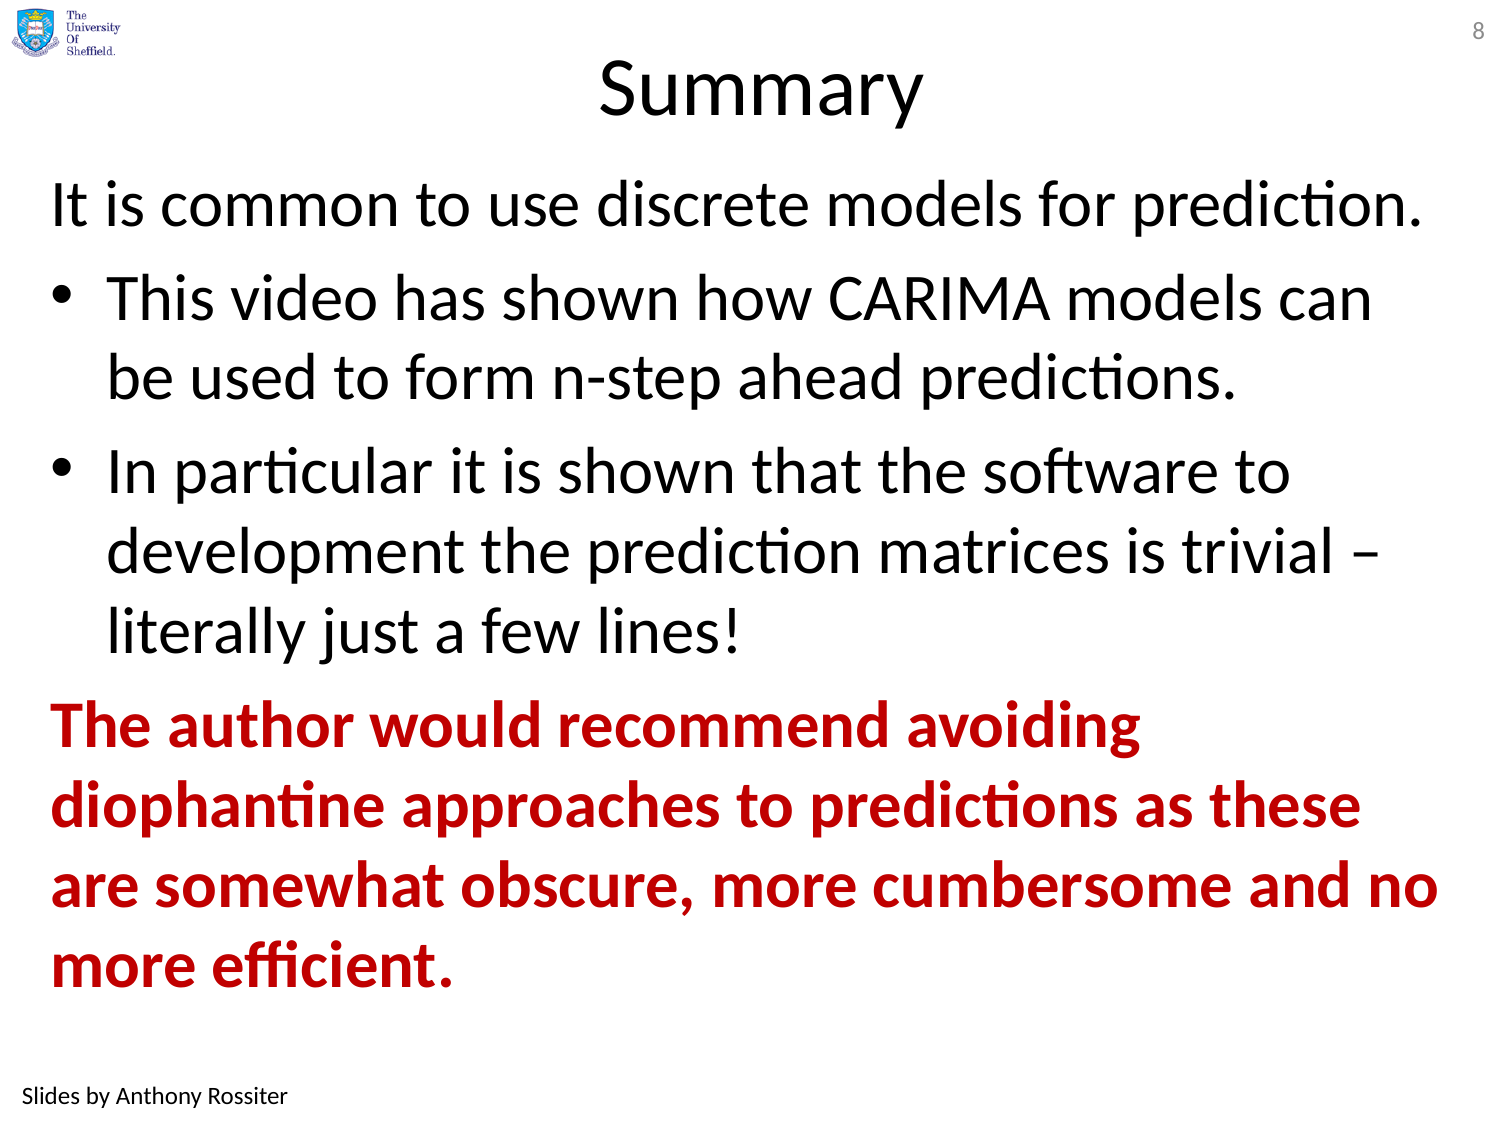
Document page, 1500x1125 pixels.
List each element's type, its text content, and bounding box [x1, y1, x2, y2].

slide_number 8 [1335, 0, 1500, 60]
list It is common to use discrete models for prediction. This video has shown how CARIMA models can be used to form n-step ahead predictions. In particular it is shown that the software to development the prediction matrices is trivial – literally just a few lines! The author would recommend avoiding diophantine approaches to predictions as these are somewhat obscure, more cumbersome and no more efficient. [35, 152, 1465, 1079]
picture [0, 0, 168, 67]
footer Slides by Anthony Rossiter [0, 1065, 317, 1125]
title Summary [105, 23, 1418, 141]
